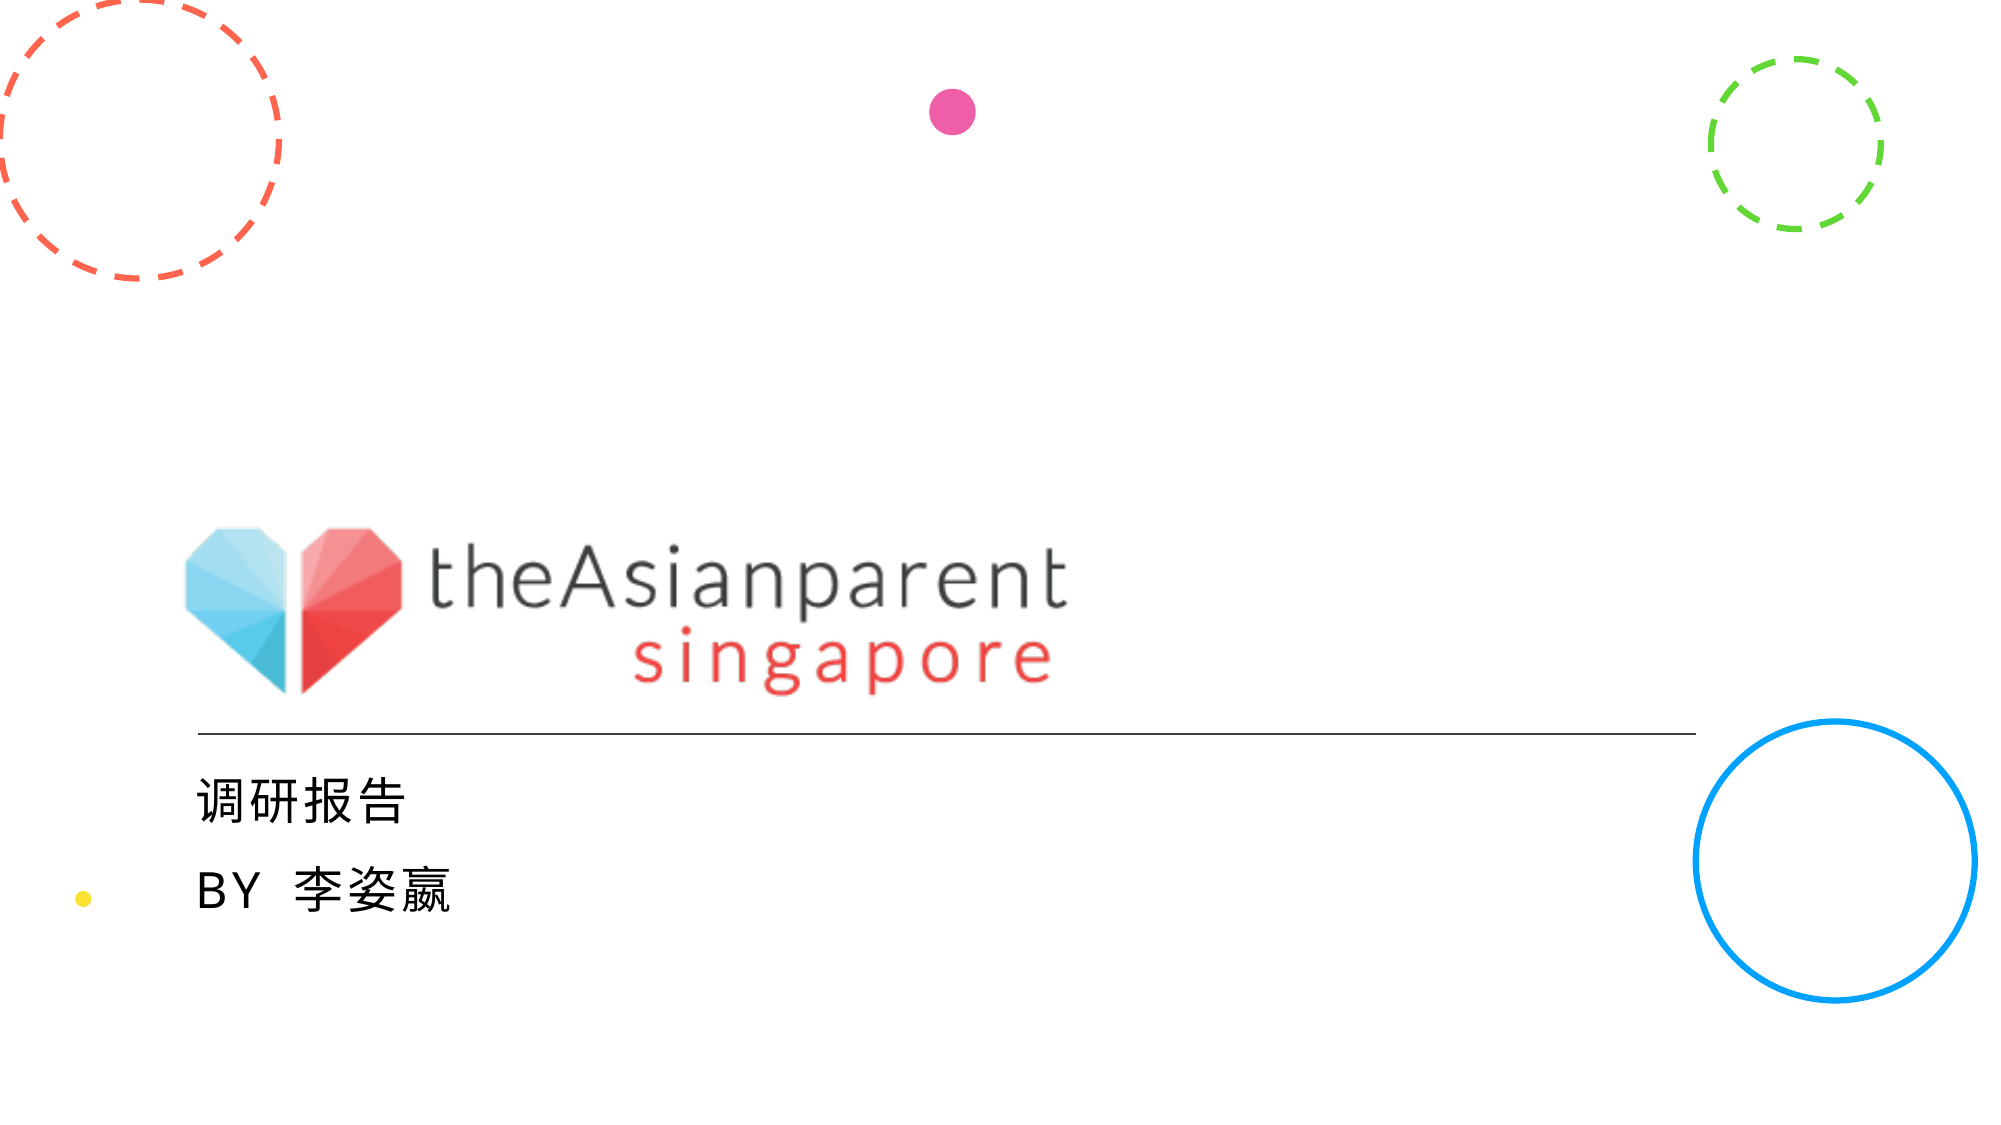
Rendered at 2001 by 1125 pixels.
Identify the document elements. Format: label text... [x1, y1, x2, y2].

picture [167, 512, 1086, 718]
subtitle 调研报告 By 李姿嬴 [180, 761, 1831, 950]
